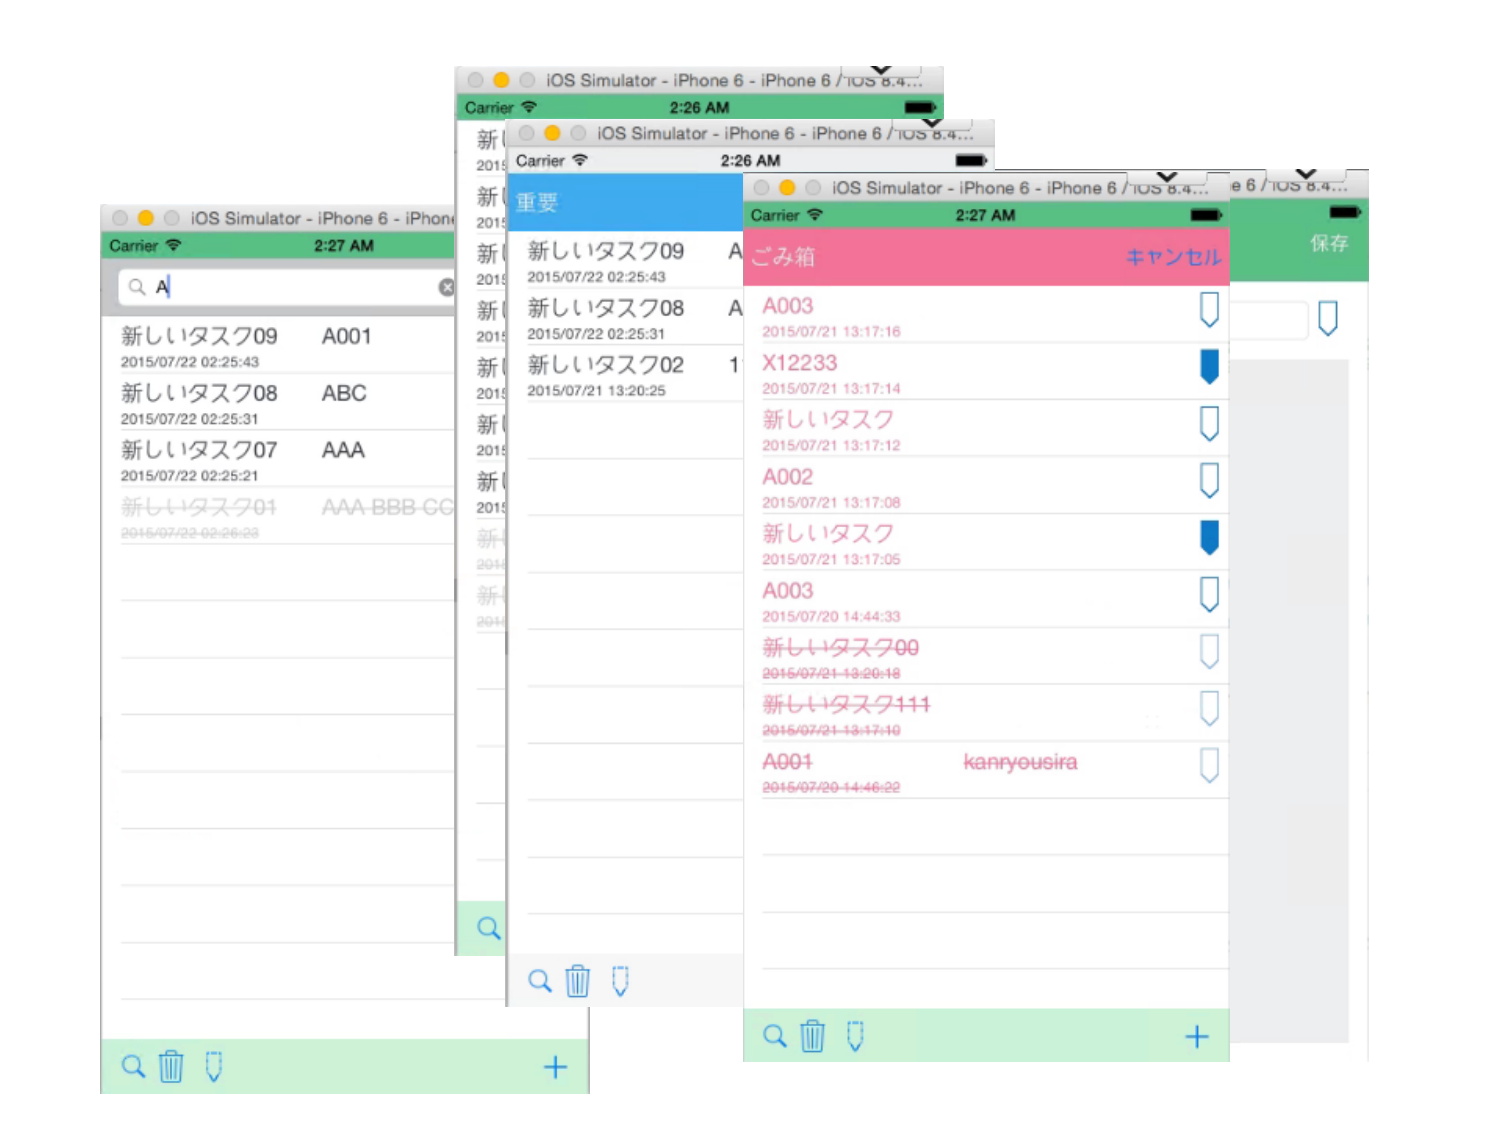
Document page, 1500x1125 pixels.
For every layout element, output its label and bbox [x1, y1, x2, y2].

picture [100, 66, 1370, 1095]
